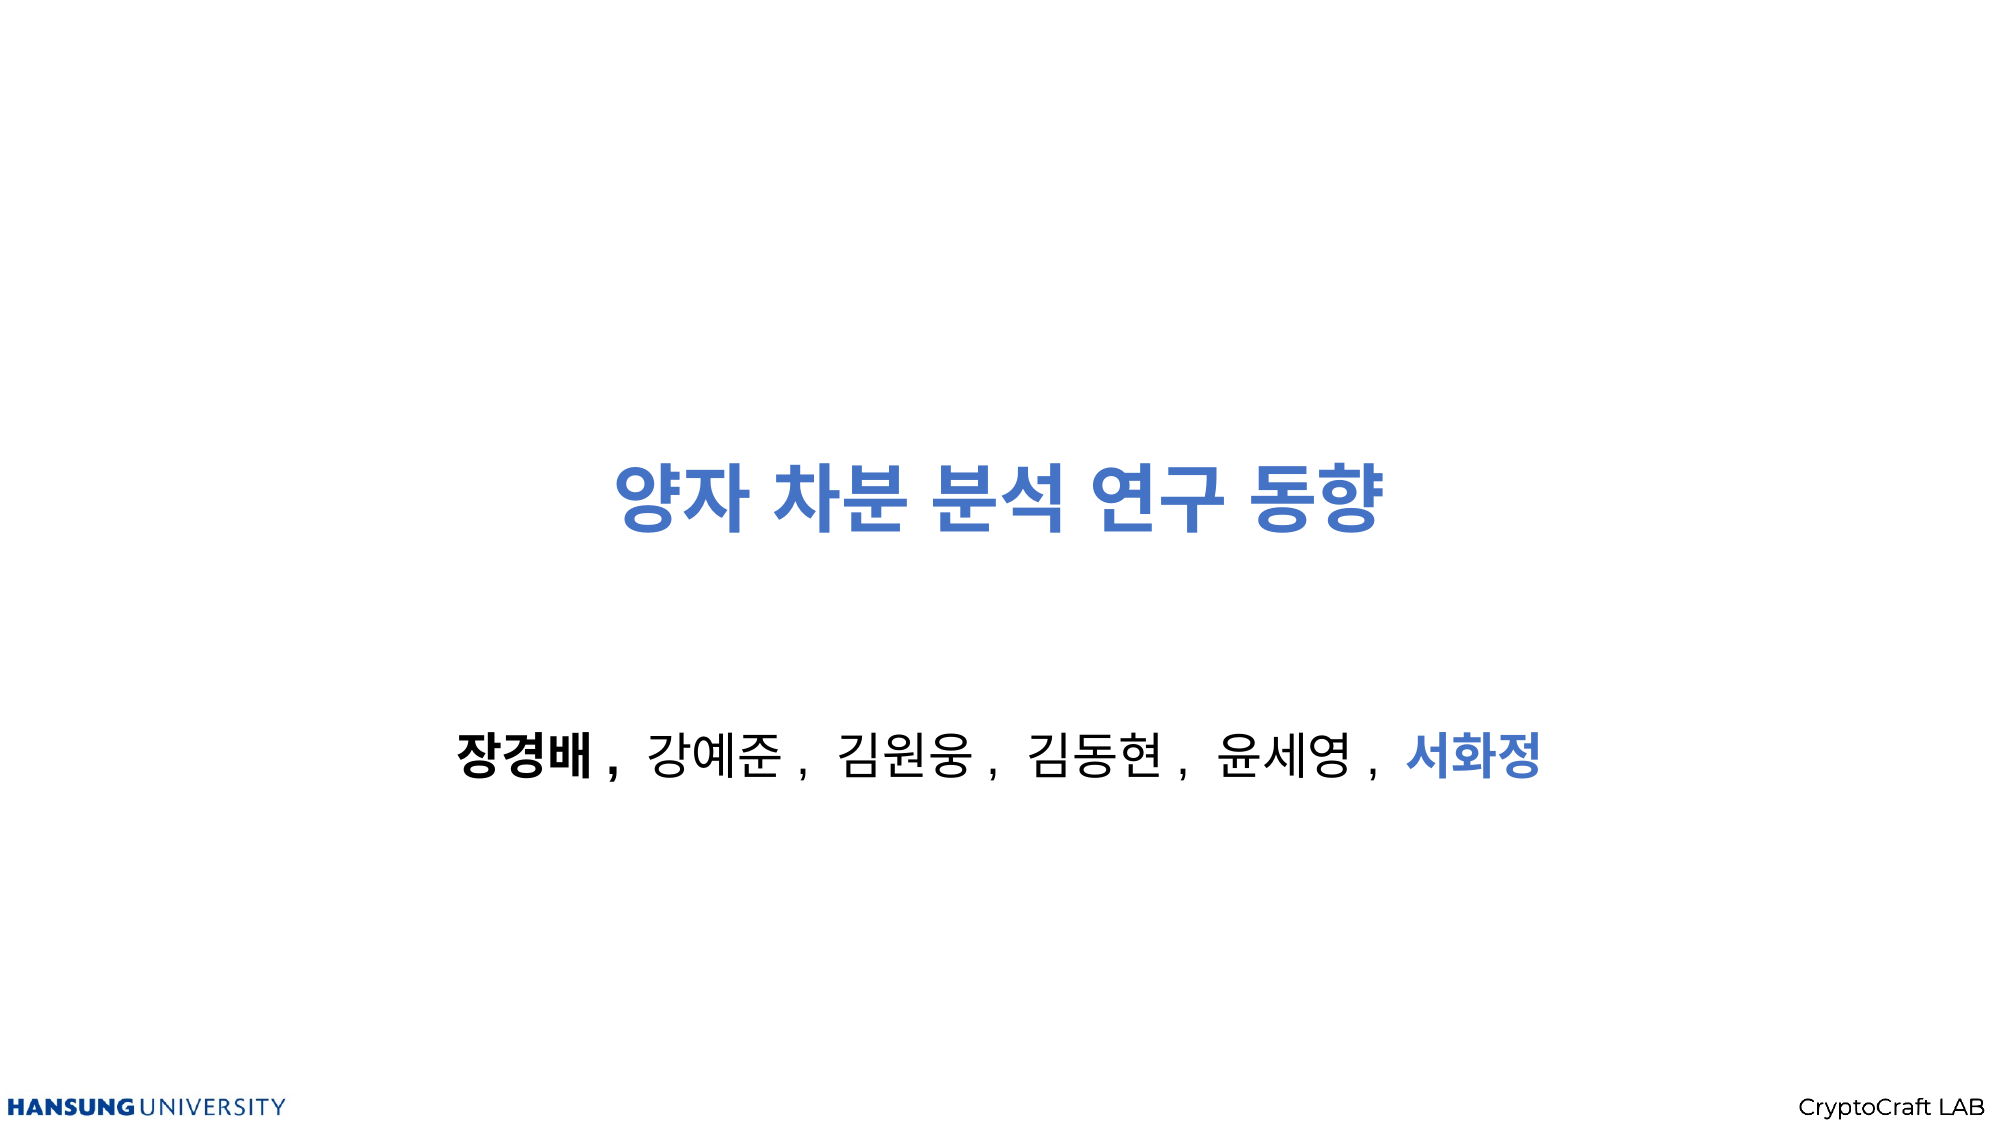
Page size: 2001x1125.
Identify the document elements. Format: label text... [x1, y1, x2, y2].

subtitle 장경배, 강예준, 김원웅, 김동현, 윤세영, 서화정 [0, 622, 2000, 895]
picture [0, 1090, 297, 1117]
picture [1784, 1095, 2000, 1122]
title 양자 차분 분석 연구 동향 [0, 310, 2000, 622]
